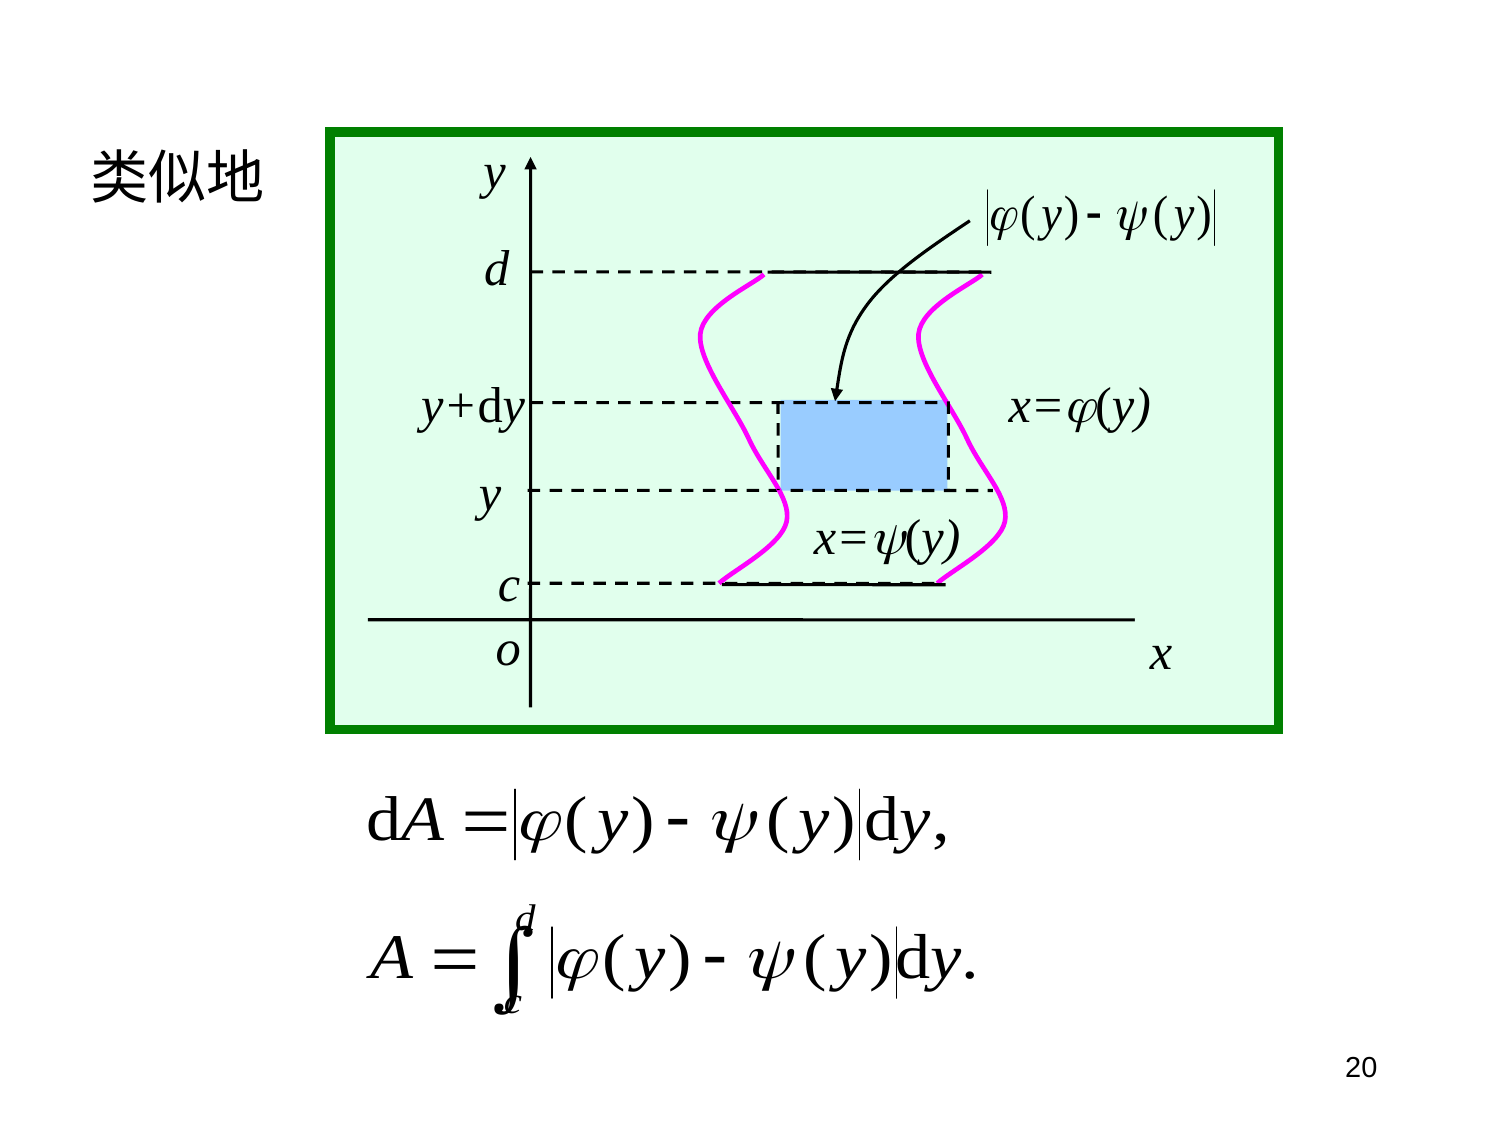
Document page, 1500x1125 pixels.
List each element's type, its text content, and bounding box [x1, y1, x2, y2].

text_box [362, 782, 954, 867]
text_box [982, 184, 1221, 251]
text_box x=(y) [954, 557, 976, 572]
text_box [700, 274, 788, 584]
text_box c [482, 543, 536, 619]
text_box o [480, 607, 536, 683]
text_box y [468, 130, 521, 207]
text_box x [1134, 611, 1188, 687]
text_box [524, 157, 537, 271]
text_box d [469, 227, 525, 303]
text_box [360, 896, 981, 1021]
text_box y+dy [406, 365, 541, 441]
slide_number 20 [1074, 1024, 1425, 1103]
text_box [830, 220, 970, 402]
text_box [329, 131, 1279, 730]
text_box 类似地 [74, 132, 350, 218]
text_box [780, 399, 948, 491]
text_box y [463, 452, 517, 529]
text_box x=(y) [798, 496, 949, 572]
text_box x=(y) [993, 365, 1167, 441]
text_box [918, 274, 1006, 584]
